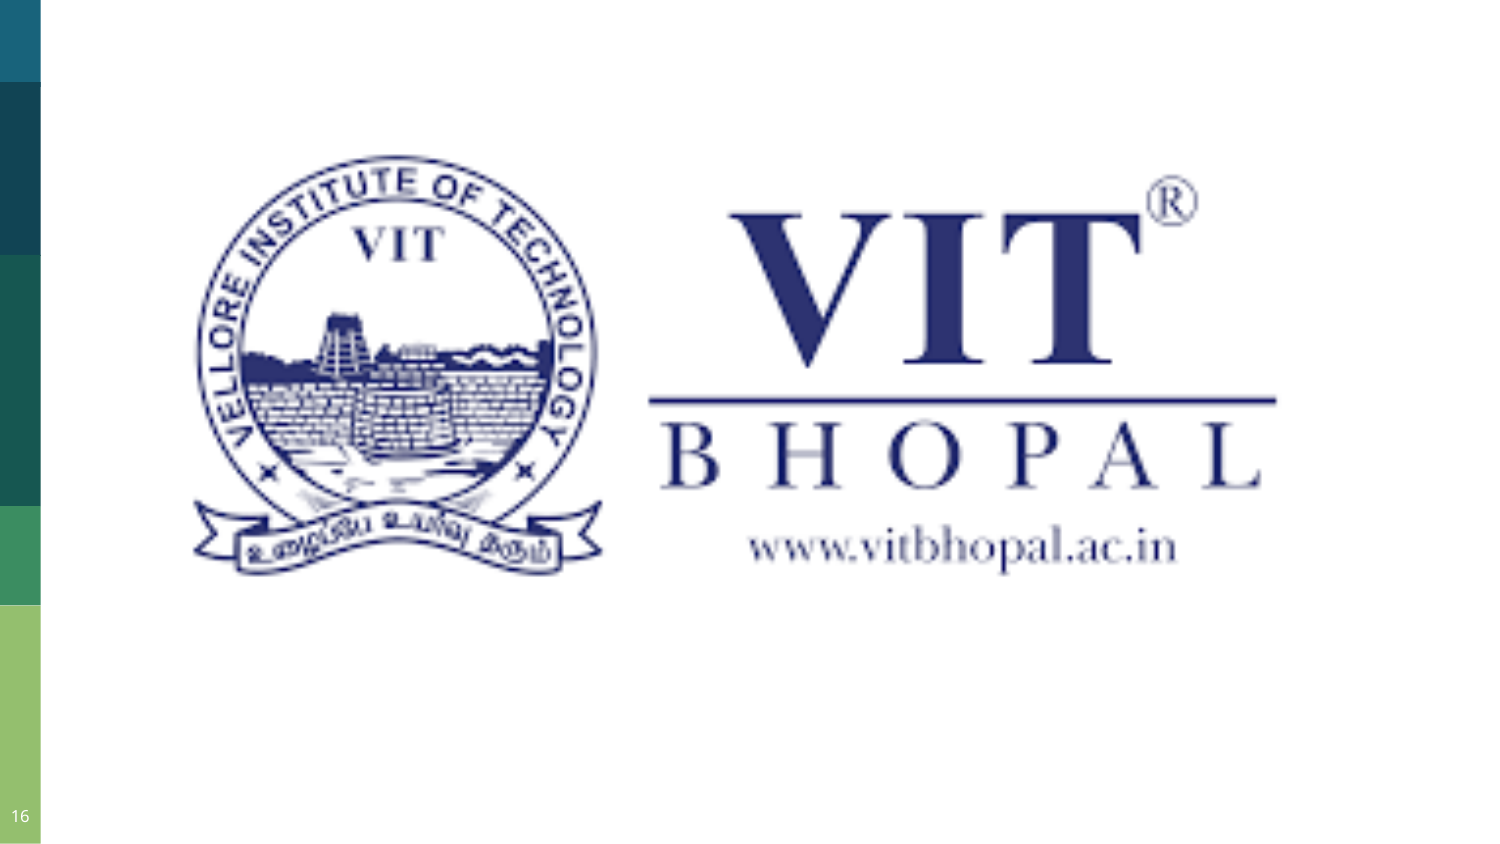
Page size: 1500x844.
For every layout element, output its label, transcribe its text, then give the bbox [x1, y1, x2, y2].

slide_number 16 [0, 790, 49, 844]
picture [113, 55, 1360, 679]
